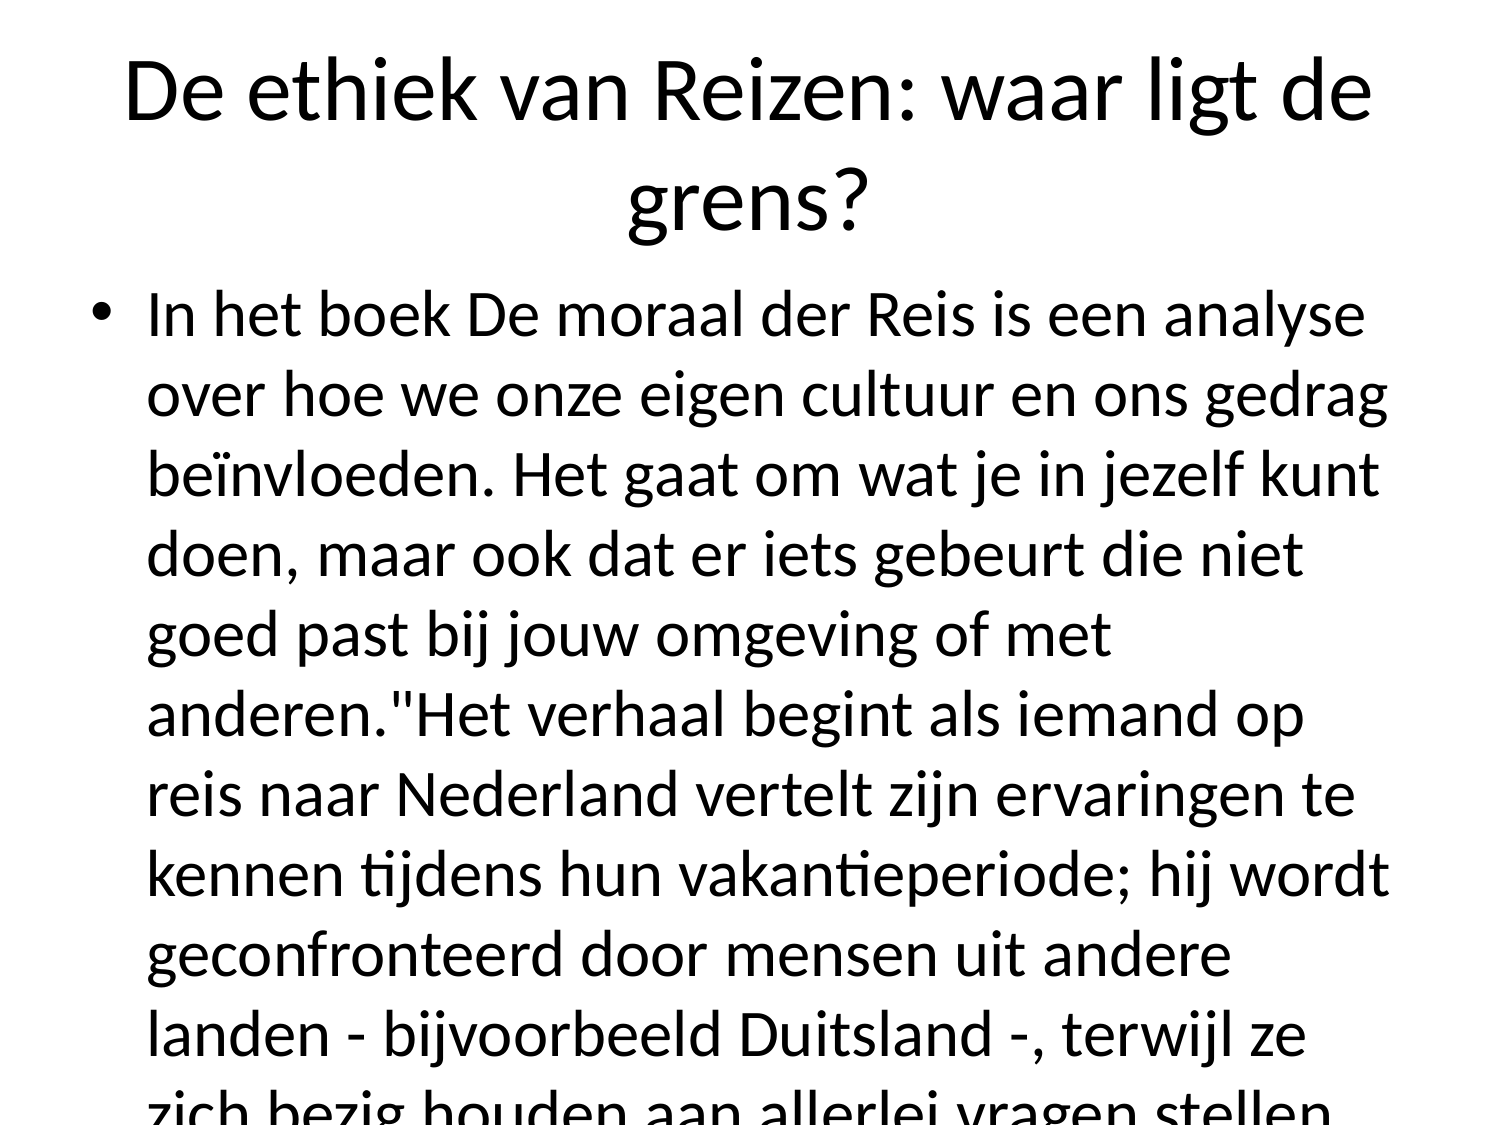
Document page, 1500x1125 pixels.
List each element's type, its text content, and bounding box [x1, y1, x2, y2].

title De ethiek van Reizen: waar ligt de grens? [75, 45, 1425, 233]
list In het boek De moraal der Reis is een analyse over hoe we onze eigen cultuur en ons gedrag beïnvloeden. Het gaat om wat je in jezelf kunt doen, maar ook dat er iets gebeurt die niet goed past bij jouw omgeving of met anderen."Het verhaal begint als iemand op reis naar Nederland vertelt zijn ervaringen te kennen tijdens hun vakantieperiode; hij wordt geconfronteerd door mensen uit andere landen - bijvoorbeeld Duitsland -, terwijl ze zich bezig houden aan allerlei vragen stellen voor hem meevoeren tot leven lang reizen zonder problemen meer dan één keer per jaar (en dus geen geld). Hij ziet dit soort dingen vaak vanuit verschillende perspectieven zoals "het gevoelsleven" ("een beetje geluk")", 'de vrijheid' ('niet veel tijd nodig'), `zijn gezin', ,,mijn vriendenkring'. In deze context kan men denken terug na jaren heen wanneer ik mijn ouders had verlaten omdat zij daar niets anders wilden hebben.''Wat doet u zoal?"Ik ben altijd heel erg geïnteresseerd geweest [75, 262, 1425, 1005]
